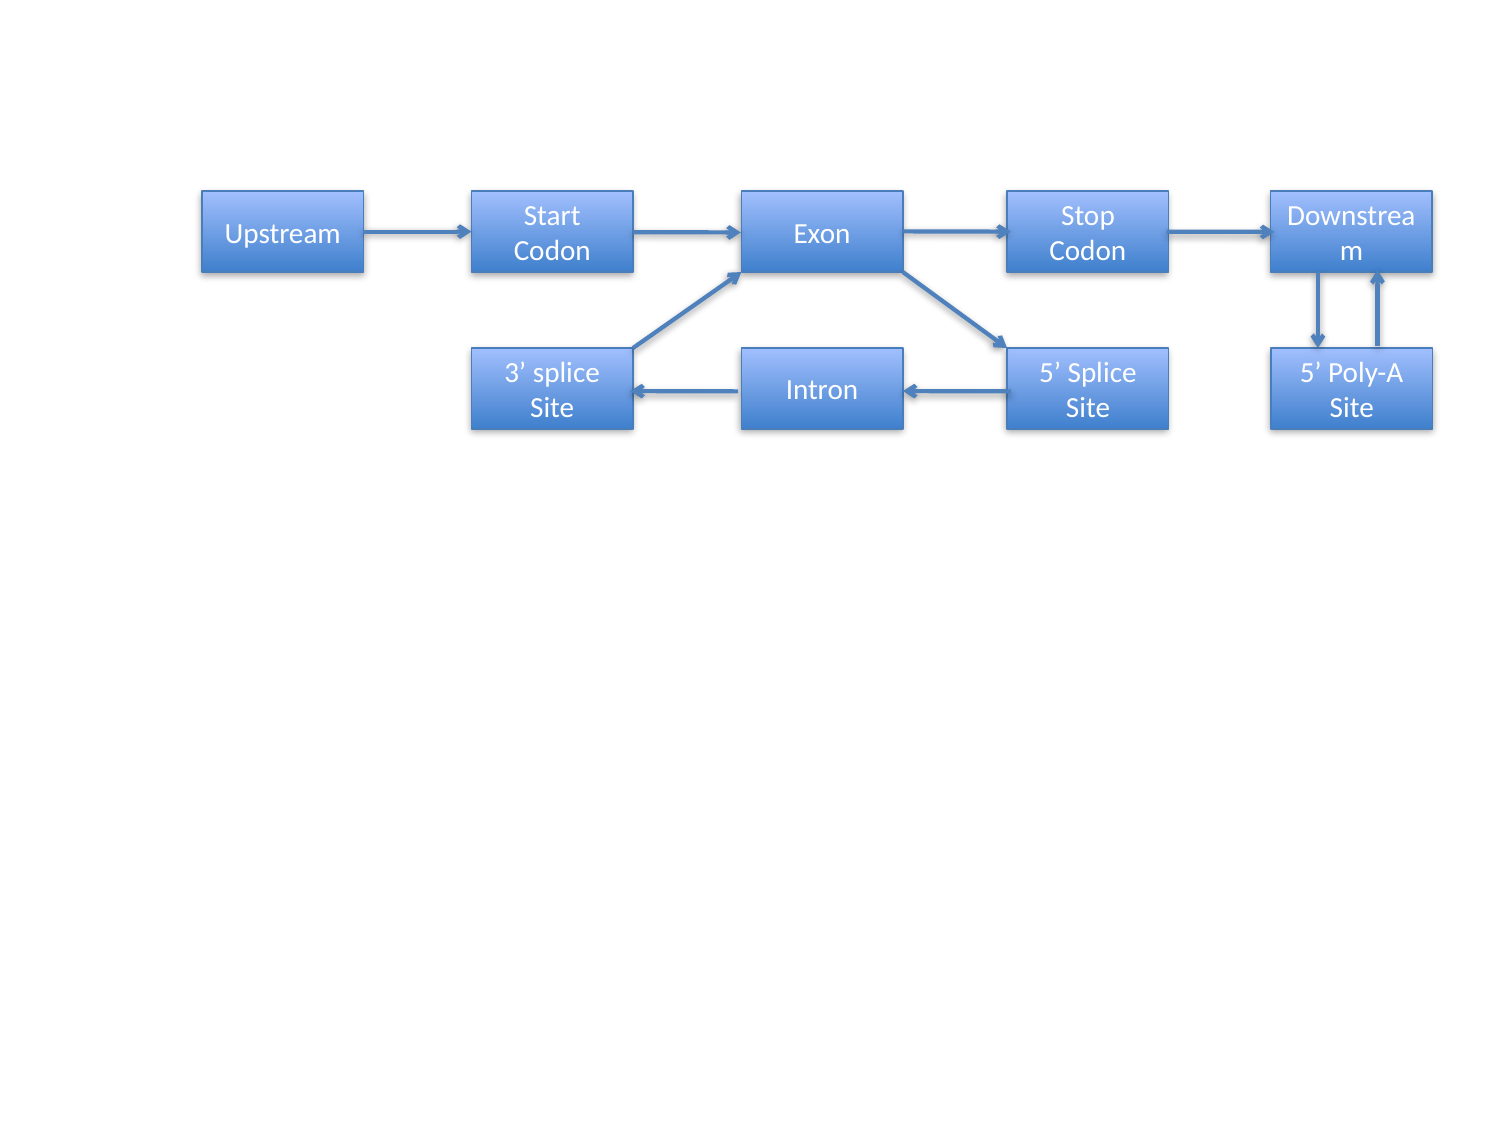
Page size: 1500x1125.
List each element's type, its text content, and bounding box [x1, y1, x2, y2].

text_box Stop Codon [1006, 190, 1169, 273]
text_box 3’ splice Site [471, 347, 634, 430]
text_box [902, 271, 1008, 349]
text_box Exon [741, 190, 904, 273]
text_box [632, 271, 742, 349]
text_box 5’ Poly-A Site [1270, 347, 1433, 430]
text_box 5’ Splice Site [1006, 347, 1169, 430]
text_box Start Codon [471, 190, 634, 273]
text_box Downstream [1270, 190, 1433, 273]
text_box Intron [741, 347, 904, 430]
text_box Upstream [201, 190, 364, 273]
